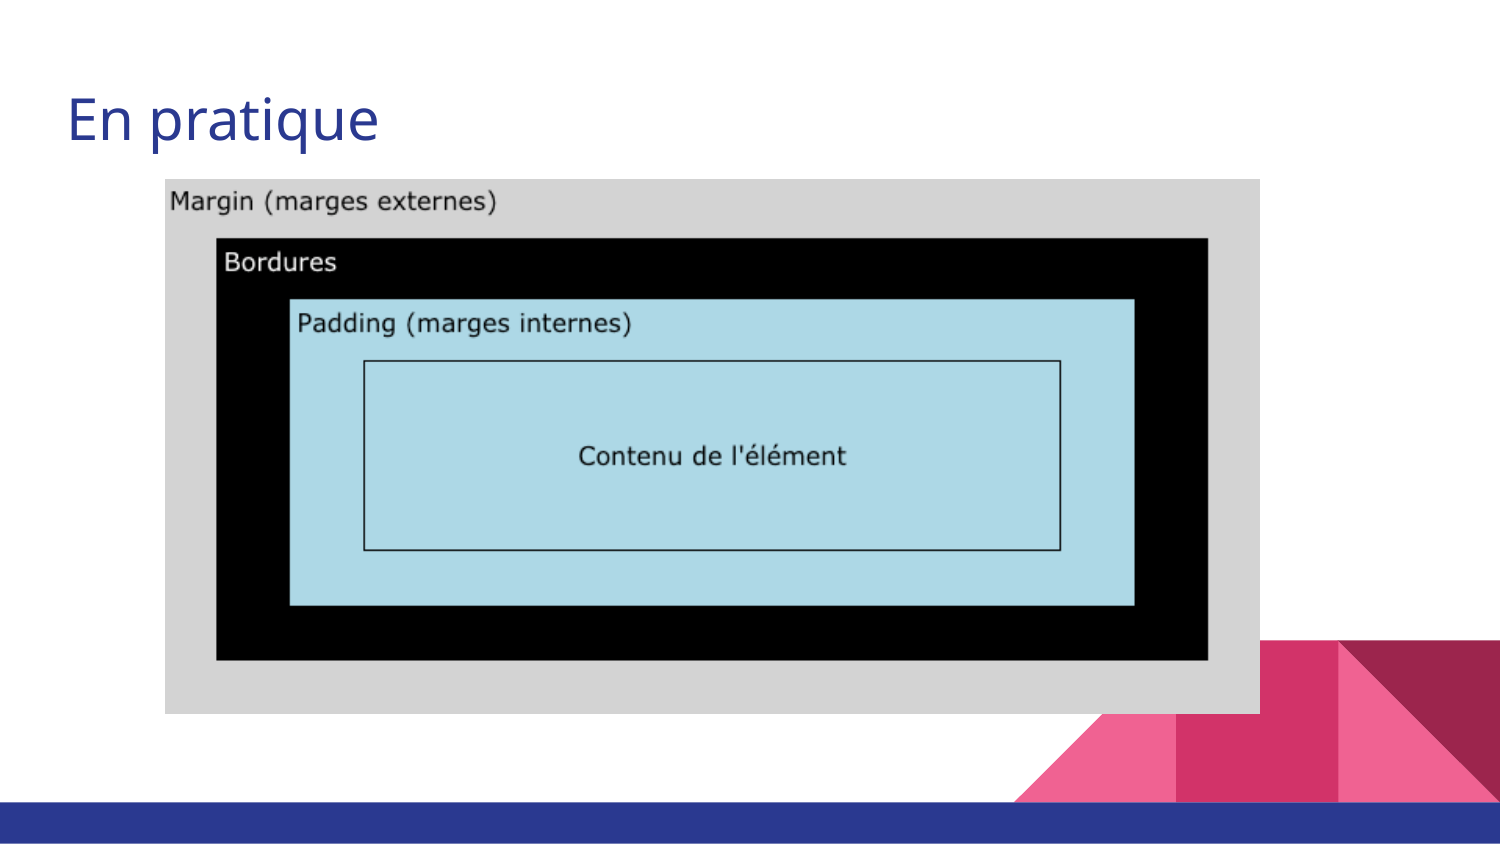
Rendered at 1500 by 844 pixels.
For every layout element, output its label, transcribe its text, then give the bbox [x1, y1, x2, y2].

picture [165, 178, 1260, 714]
title En pratique [51, 67, 1449, 167]
